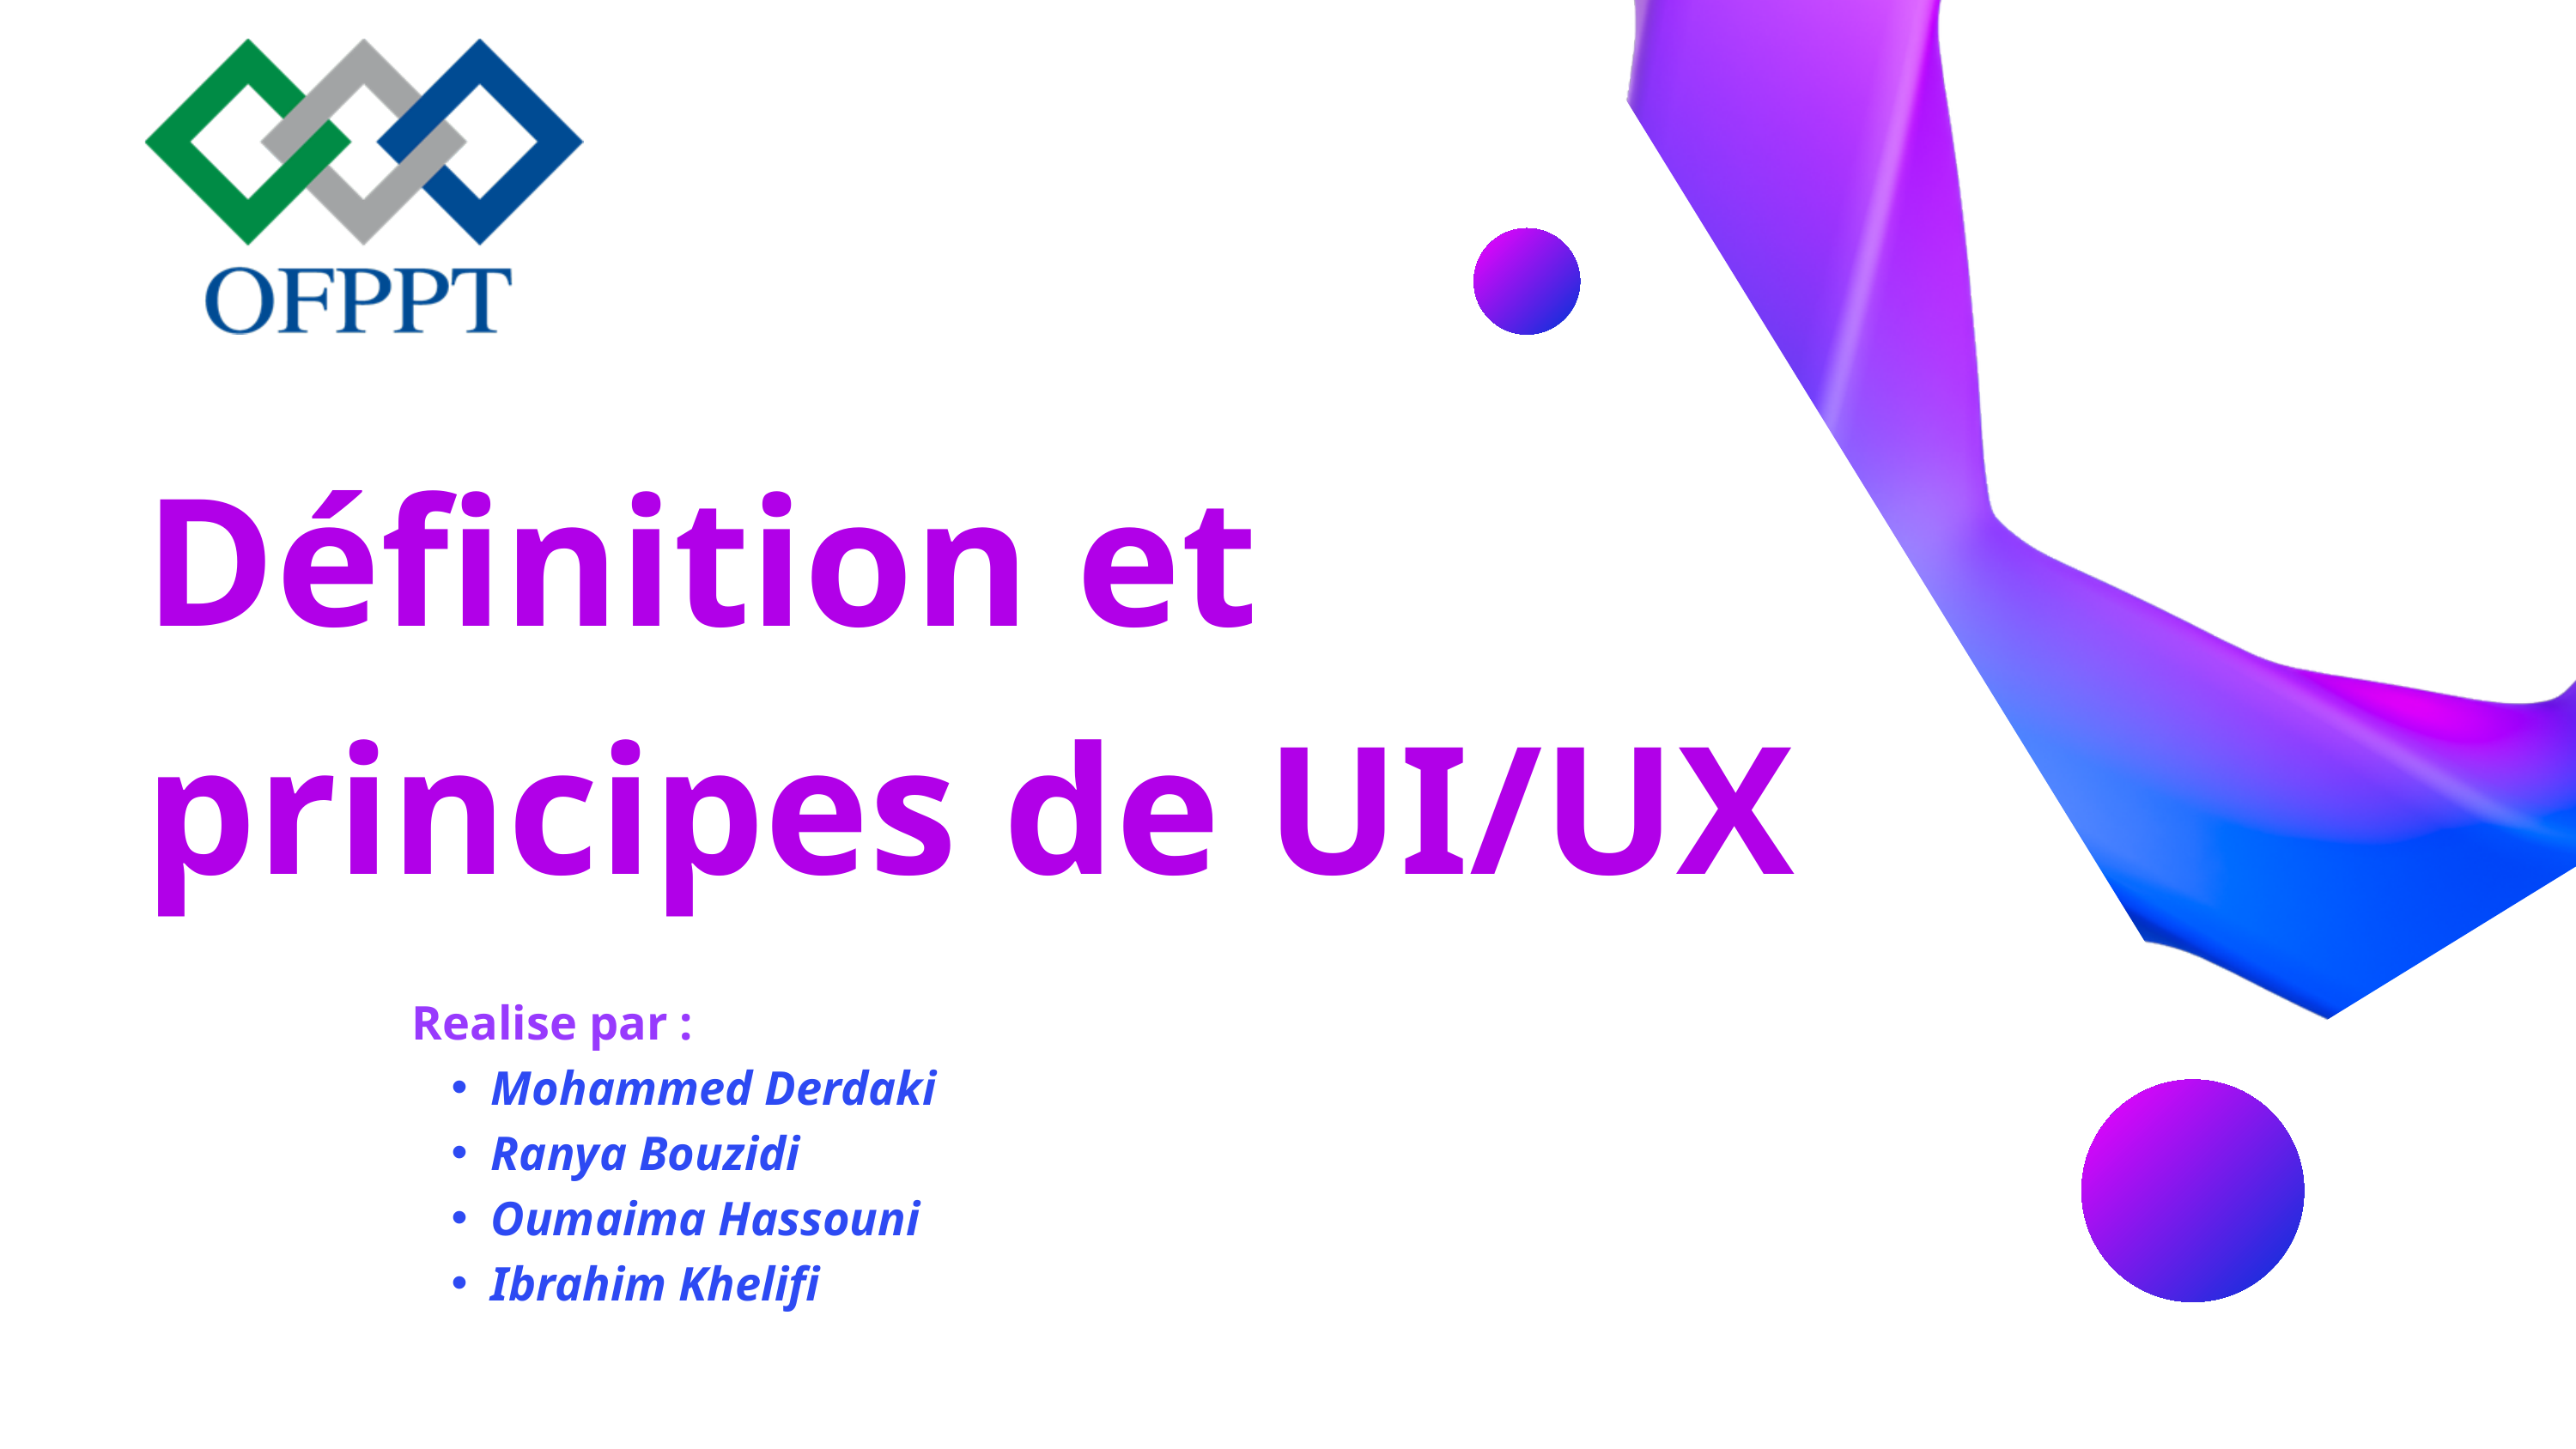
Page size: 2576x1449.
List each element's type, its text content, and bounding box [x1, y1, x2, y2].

text_box Realise par : Mohammed Derdaki Ranya Bouzidi Oumaima Hassouni Ibrahim Khelifi [411, 984, 1052, 1310]
text_box Définition et principes de UI/UX [144, 413, 1959, 1158]
text_box [1580, 0, 2576, 1078]
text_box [2081, 1079, 2305, 1302]
text_box [144, 39, 584, 335]
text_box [1473, 227, 1581, 335]
